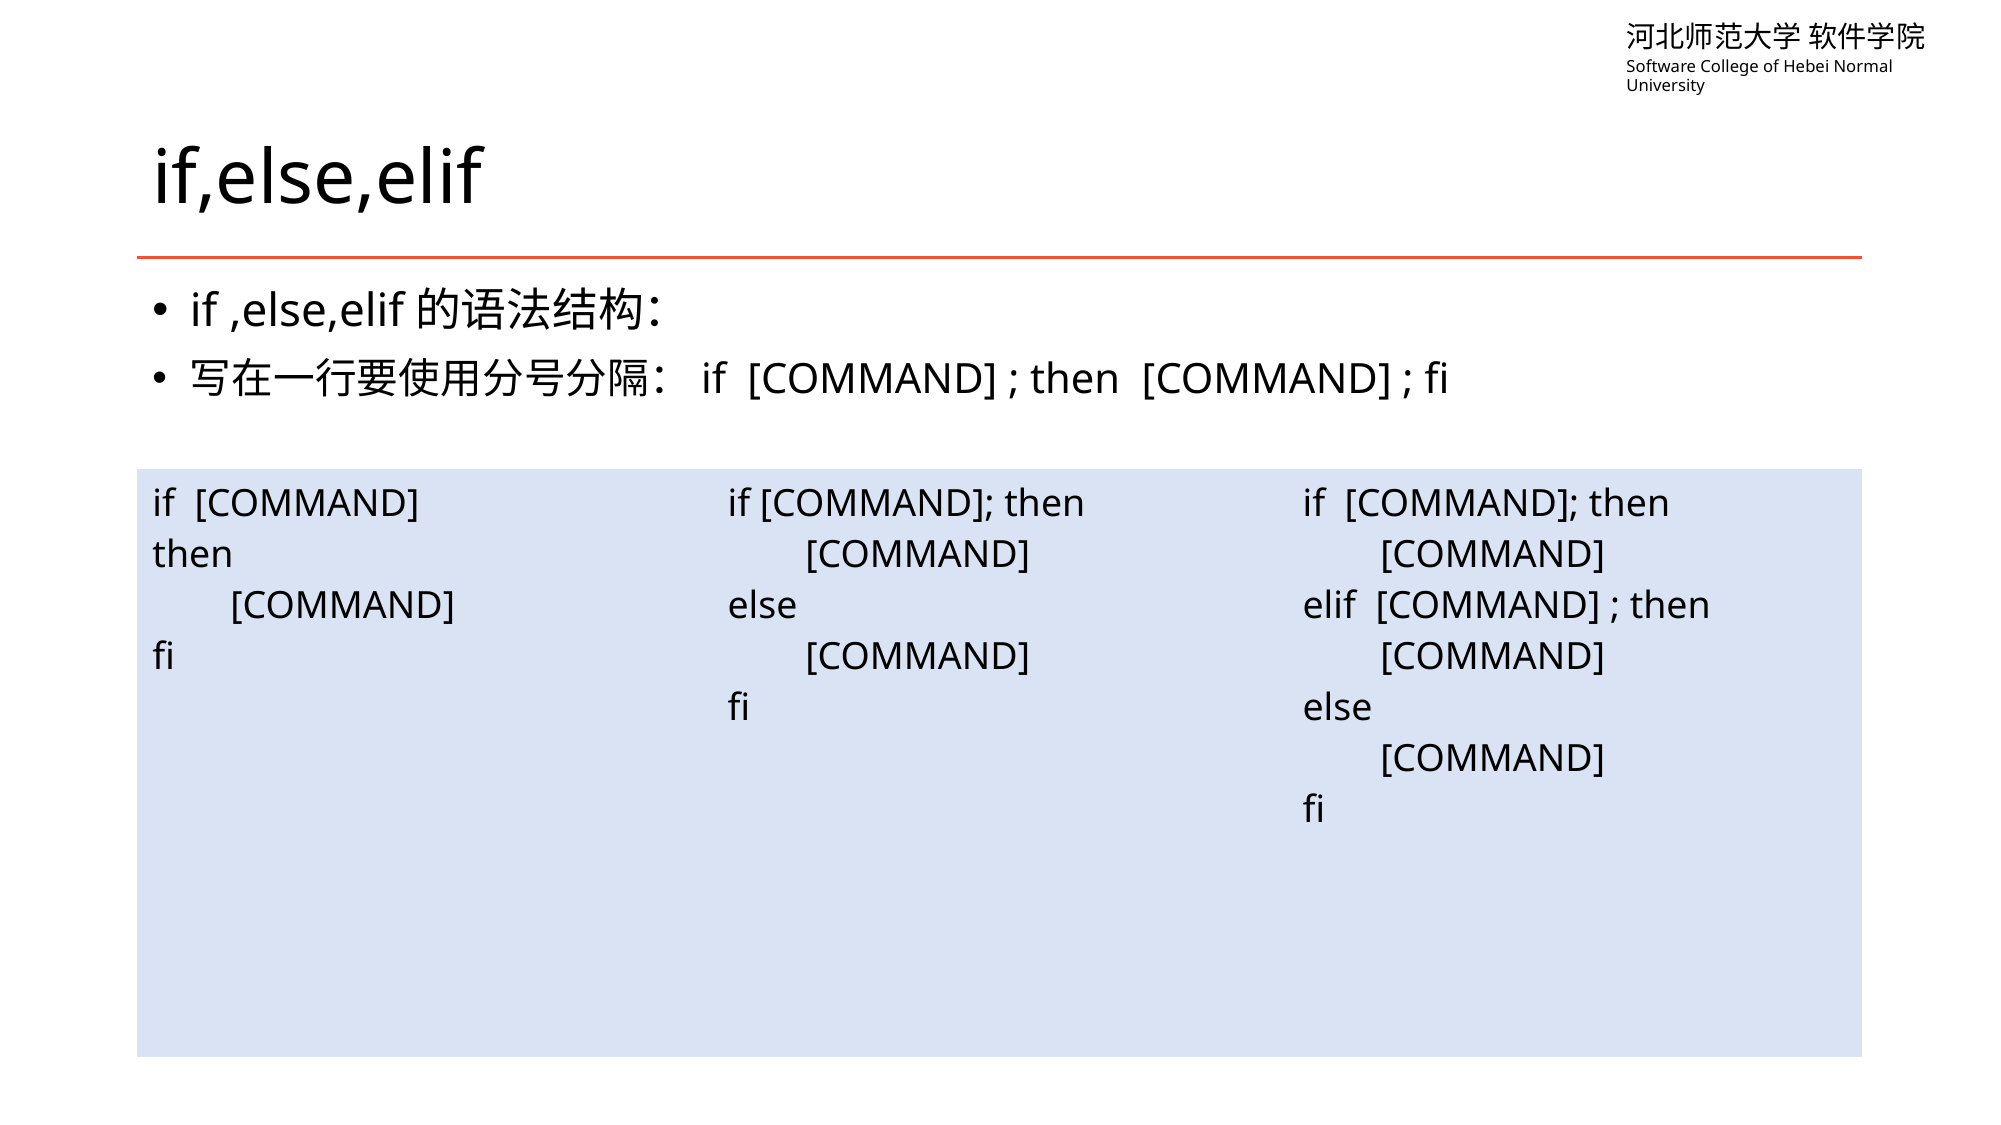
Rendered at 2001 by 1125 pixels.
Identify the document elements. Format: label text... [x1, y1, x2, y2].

table_header if [COMMAND]; then [COMMAND] else [COMMAND] fi [712, 469, 1287, 1057]
table_header if [COMMAND] then [COMMAND] fi [137, 469, 712, 1057]
table_header if [COMMAND]; then [COMMAND] elif [COMMAND] ; then [COMMAND] else [COMMAND] fi [1287, 469, 1862, 1057]
list if ,else,elif的语法结构： 写在一行要使用分号分隔：if [COMMAND] ; then [COMMAND] ; fi [137, 279, 1863, 1079]
title if,else,elif [137, 120, 1863, 237]
